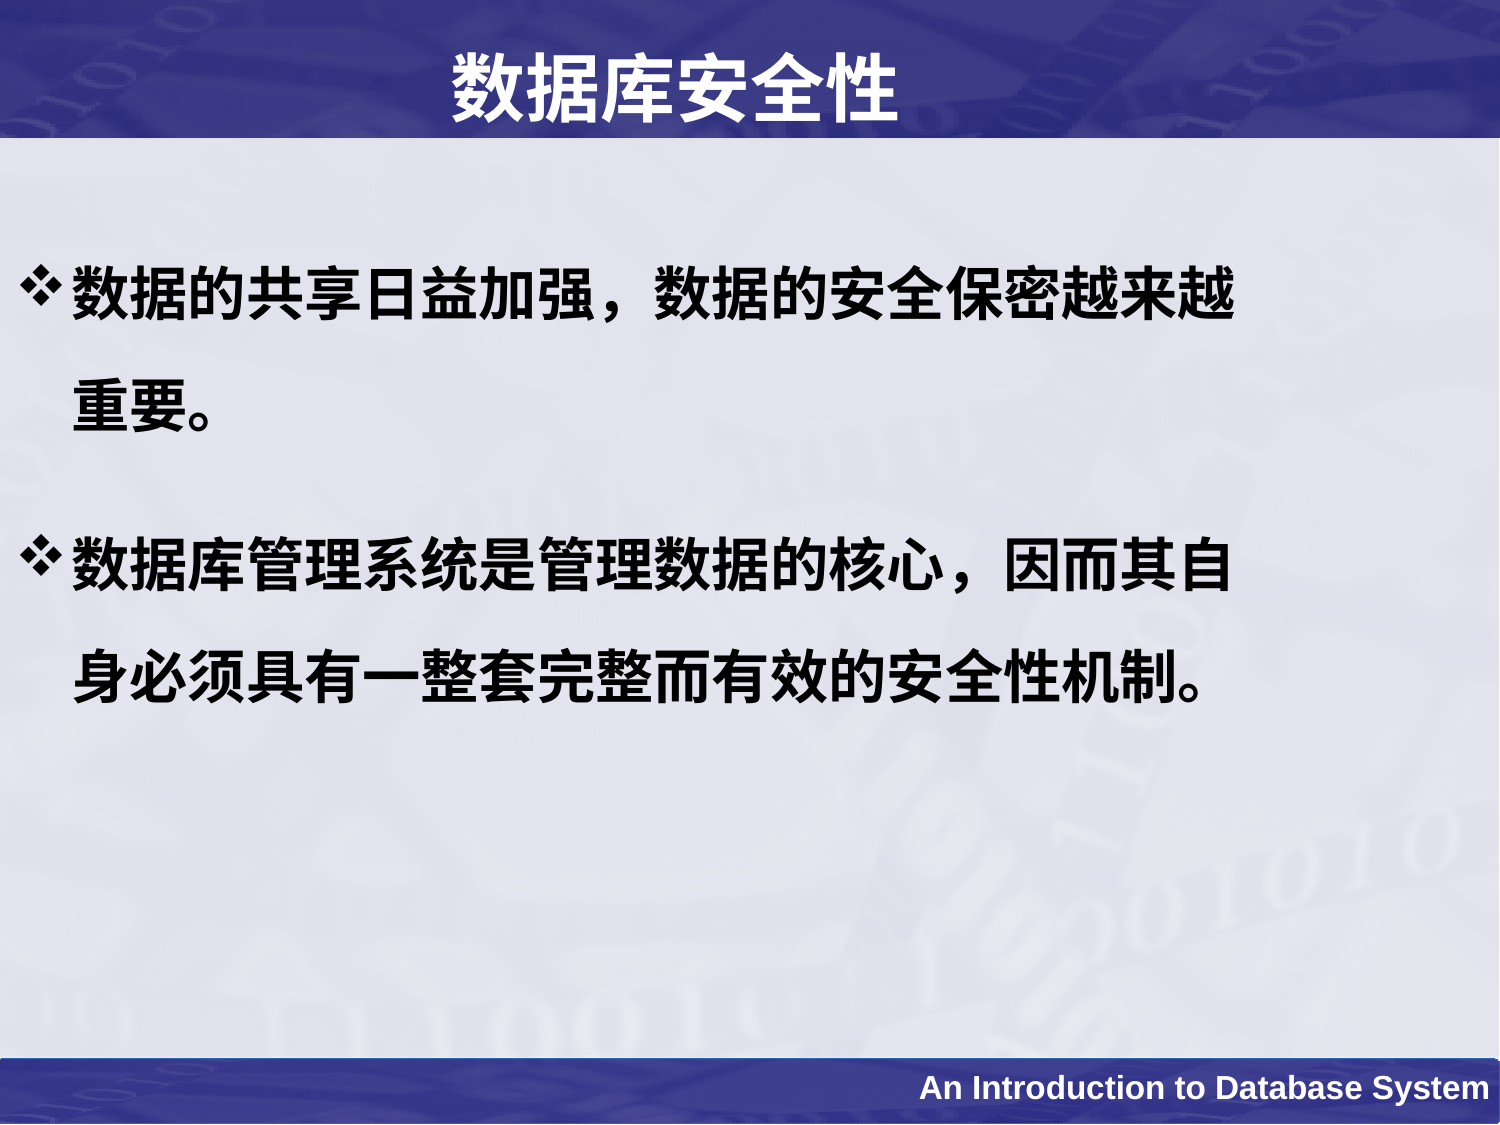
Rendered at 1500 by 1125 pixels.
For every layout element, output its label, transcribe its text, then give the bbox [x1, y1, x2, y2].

list 数据的共享日益加强，数据的安全保密越来越重要。 数据库管理系统是管理数据的核心，因而其自身必须具有一整套完整而有效的安全性机制。 [0, 207, 1254, 1005]
title 数据库安全性 [0, 0, 1351, 181]
text_box [856, 1046, 1447, 1100]
